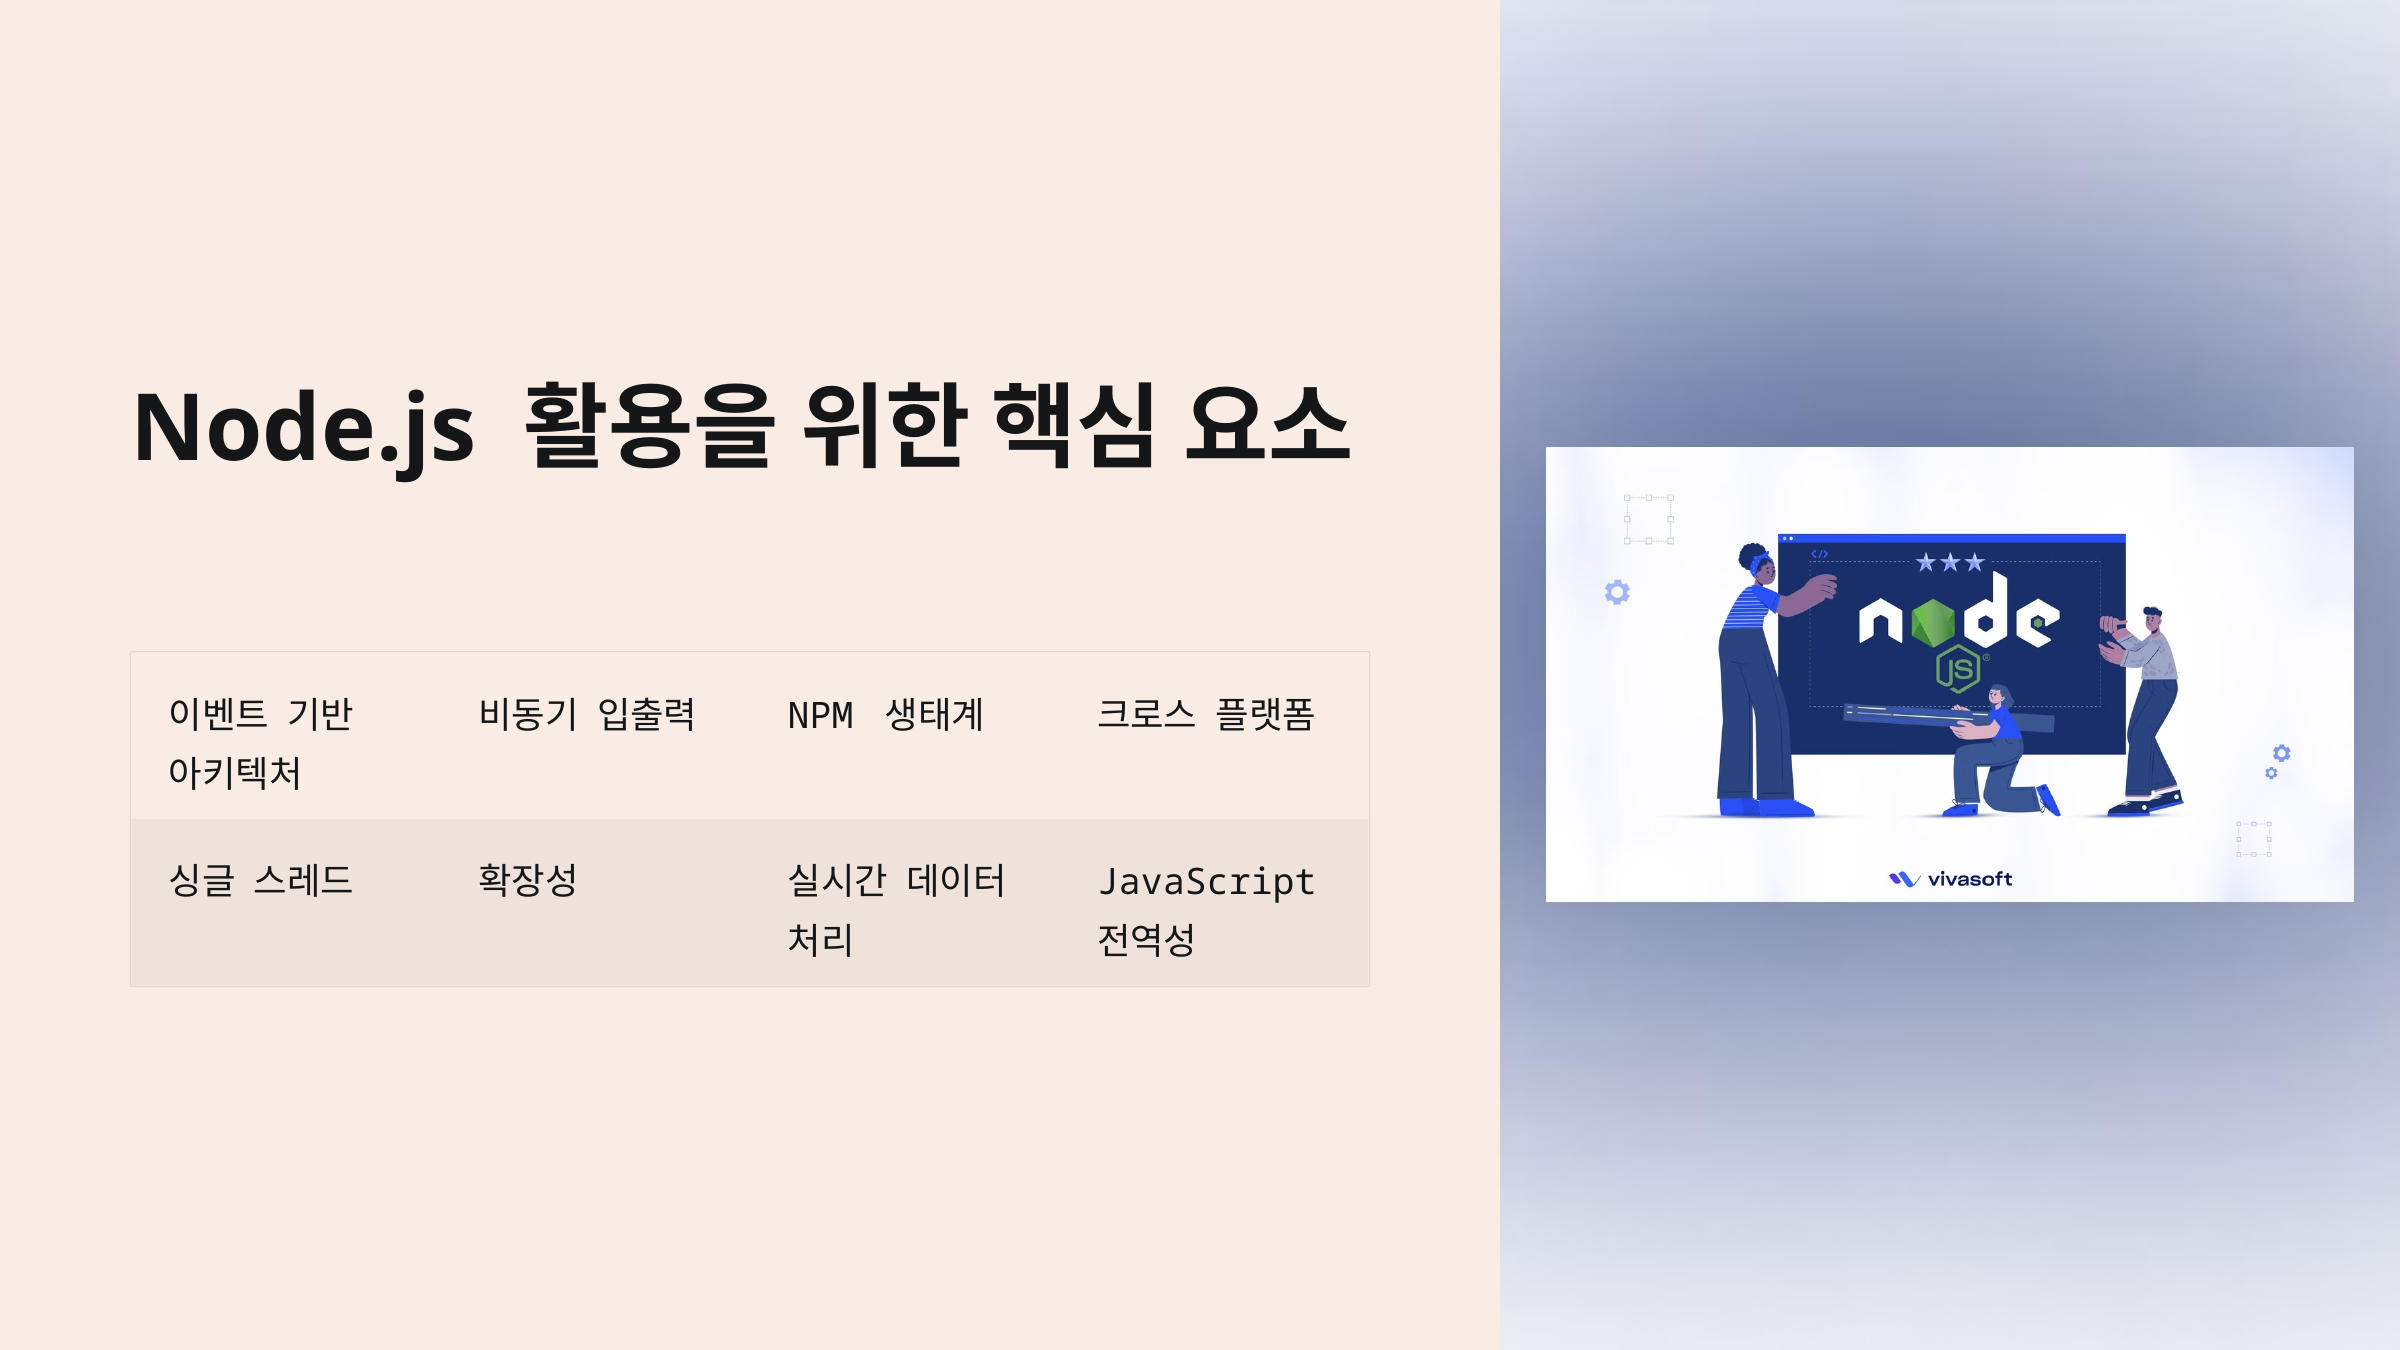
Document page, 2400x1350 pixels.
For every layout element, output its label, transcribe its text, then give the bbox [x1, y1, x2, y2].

text_box 싱글 스레드 [168, 842, 403, 903]
text_box Node.js 활용을 위한 핵심 요소 [130, 363, 1370, 596]
text_box [131, 652, 1369, 819]
text_box 이벤트 기반 아키텍처 [168, 676, 403, 796]
text_box 비동기 입출력 [478, 676, 713, 736]
text_box 크로스 플랫폼 [1097, 676, 1332, 736]
picture [1499, 0, 2400, 1350]
text_box 실시간 데이터 처리 [787, 842, 1022, 962]
text_box NPM 생태계 [787, 676, 1022, 736]
text_box JavaScript 전역성 [1097, 842, 1332, 962]
text_box [131, 819, 1369, 986]
text_box 확장성 [478, 842, 713, 903]
